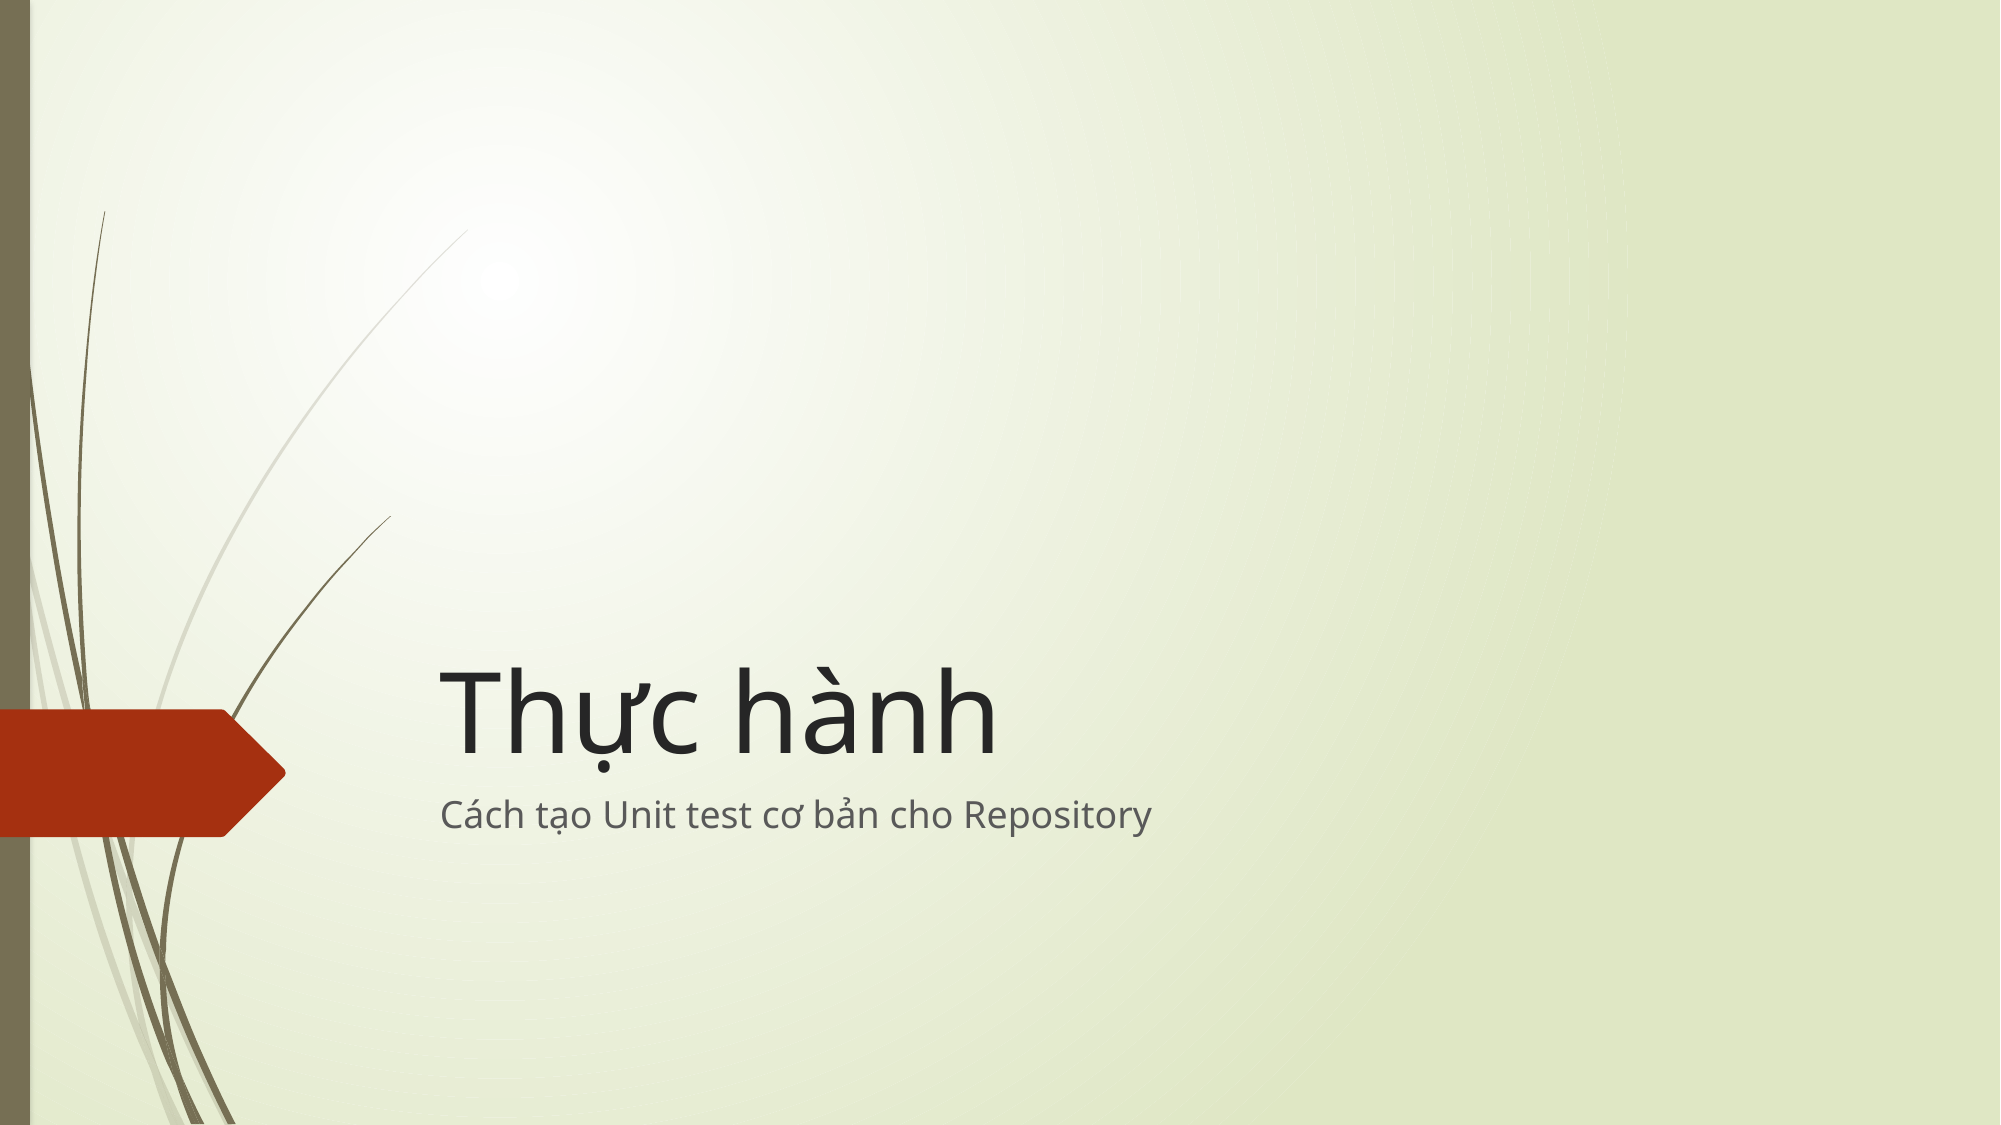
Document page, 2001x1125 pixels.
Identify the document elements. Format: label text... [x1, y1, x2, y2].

title Thực hành [424, 412, 1888, 783]
subtitle Cách tạo Unit test cơ bản cho Repository [424, 783, 1888, 969]
